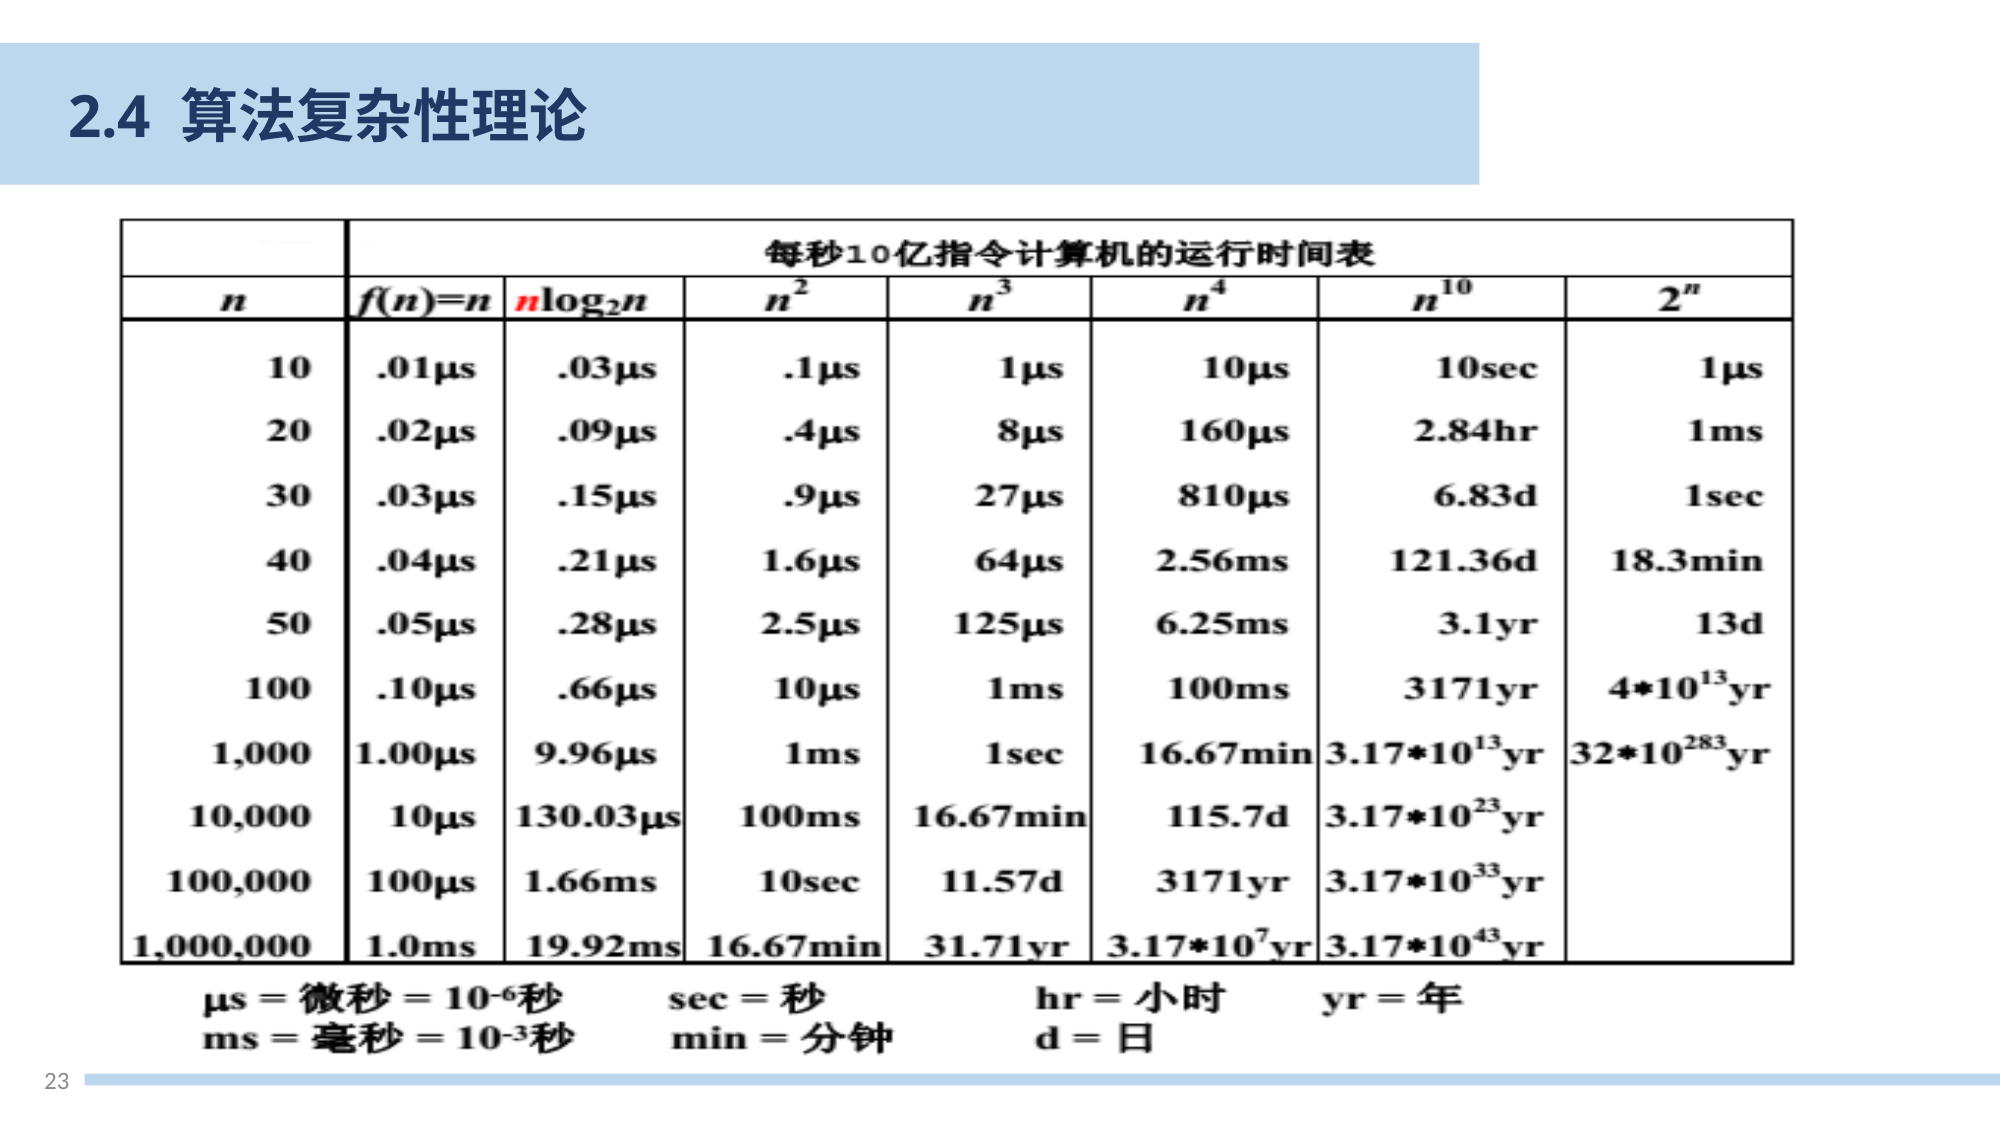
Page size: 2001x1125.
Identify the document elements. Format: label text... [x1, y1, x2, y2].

list 2.4 算法复杂性理论 [0, 42, 1480, 185]
slide_number 23 [0, 1049, 85, 1110]
picture [112, 213, 1807, 1062]
